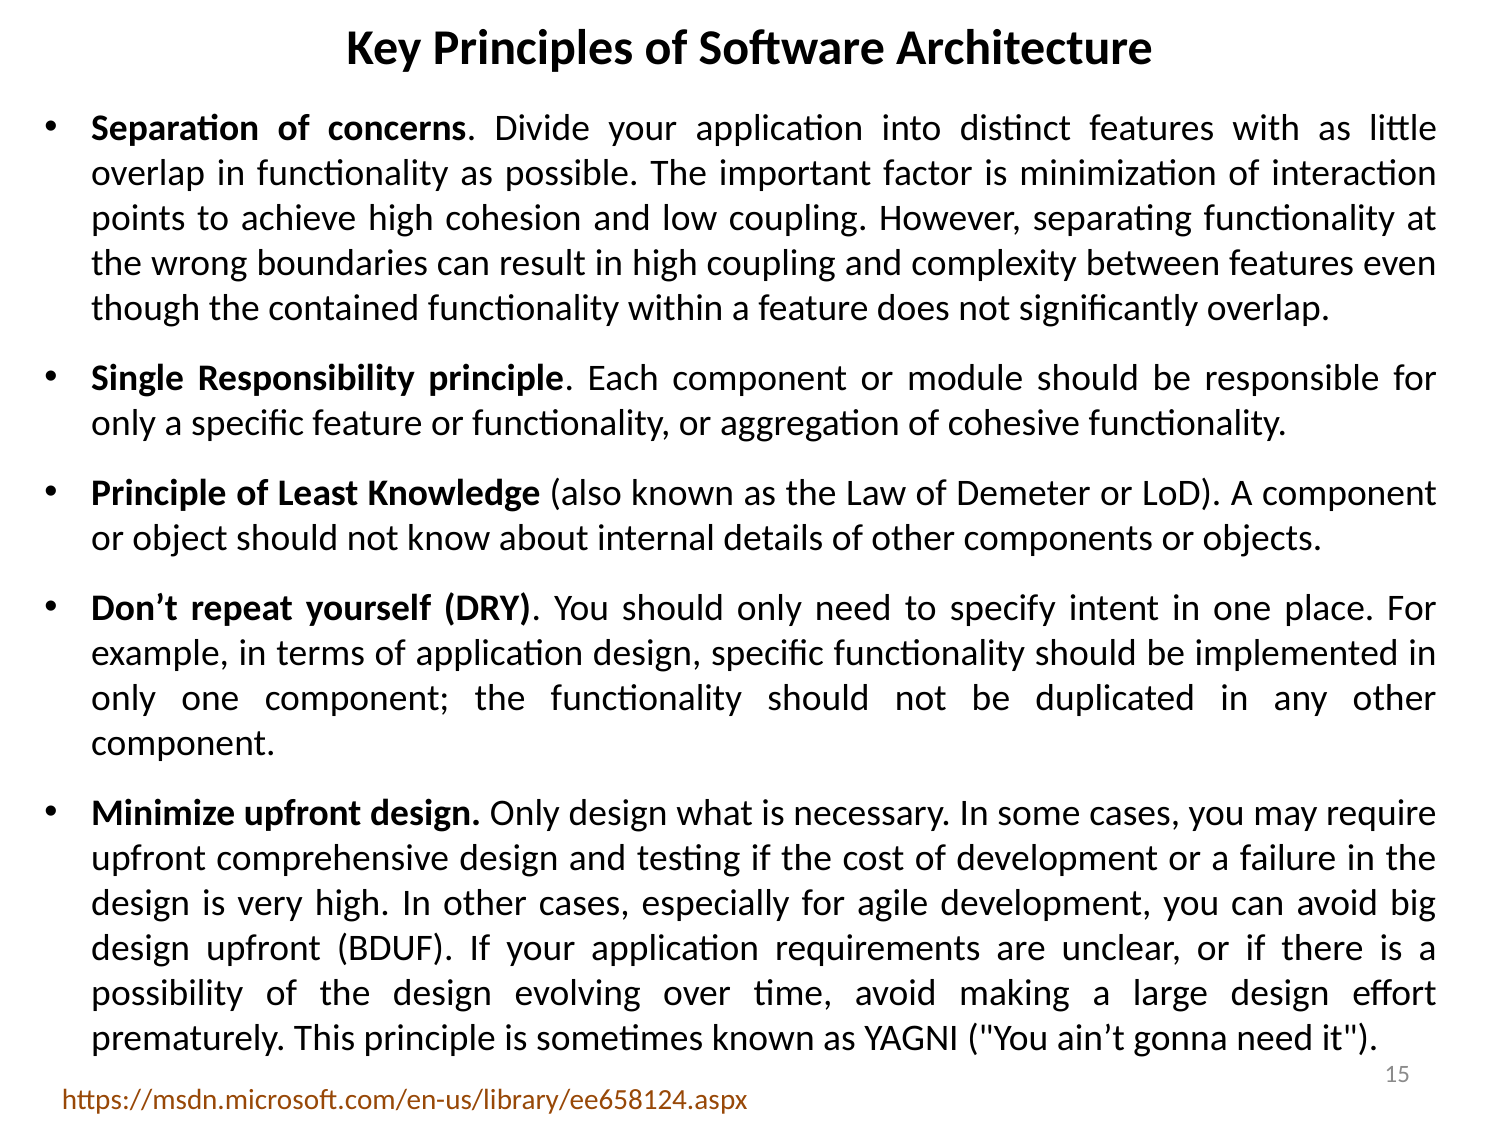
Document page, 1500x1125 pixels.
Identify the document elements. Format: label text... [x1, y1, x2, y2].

text_box https://msdn.microsoft.com/en-us/library/ee658124.aspx [47, 1073, 1459, 1123]
text_box Key Principles of Software Architecture [0, 7, 1500, 82]
text_box Separation of concerns. Divide your application into distinct features with as little overlap in functionality as possible. The important factor is minimization of interaction points to achieve high cohesion and low coupling. However, separating functionality at the wrong boundaries can result in high coupling and complexity between features even though the contained functionality within a feature does not significantly overlap. Single Responsibility principle. Each component or module should be responsible for only a specific feature or functionality, or aggregation of cohesive functionality. Principle of Least Knowledge (also known as the Law of Demeter or LoD). A component or object should not know about internal details of other components or objects. Don’t repeat yourself (DRY). You should only need to specify intent in one place. For example, in terms of application design, specific functionality should be implemented in only one component; the functionality should not be duplicated in any other component. Minimize upfront design. Only design what is necessary. In some cases, you may require upfront comprehensive design and testing if the cost of development or a failure in the design is very high. In other cases, especially for agile development, you can avoid big design upfront (BDUF). If your application requirements are unclear, or if there is a possibility of the design evolving over time, avoid making a large design effort prematurely. This principle is sometimes known as YAGNI ("You ain’t gonna need it"). [29, 95, 1453, 1066]
slide_number 15 [1074, 1066, 1425, 1073]
